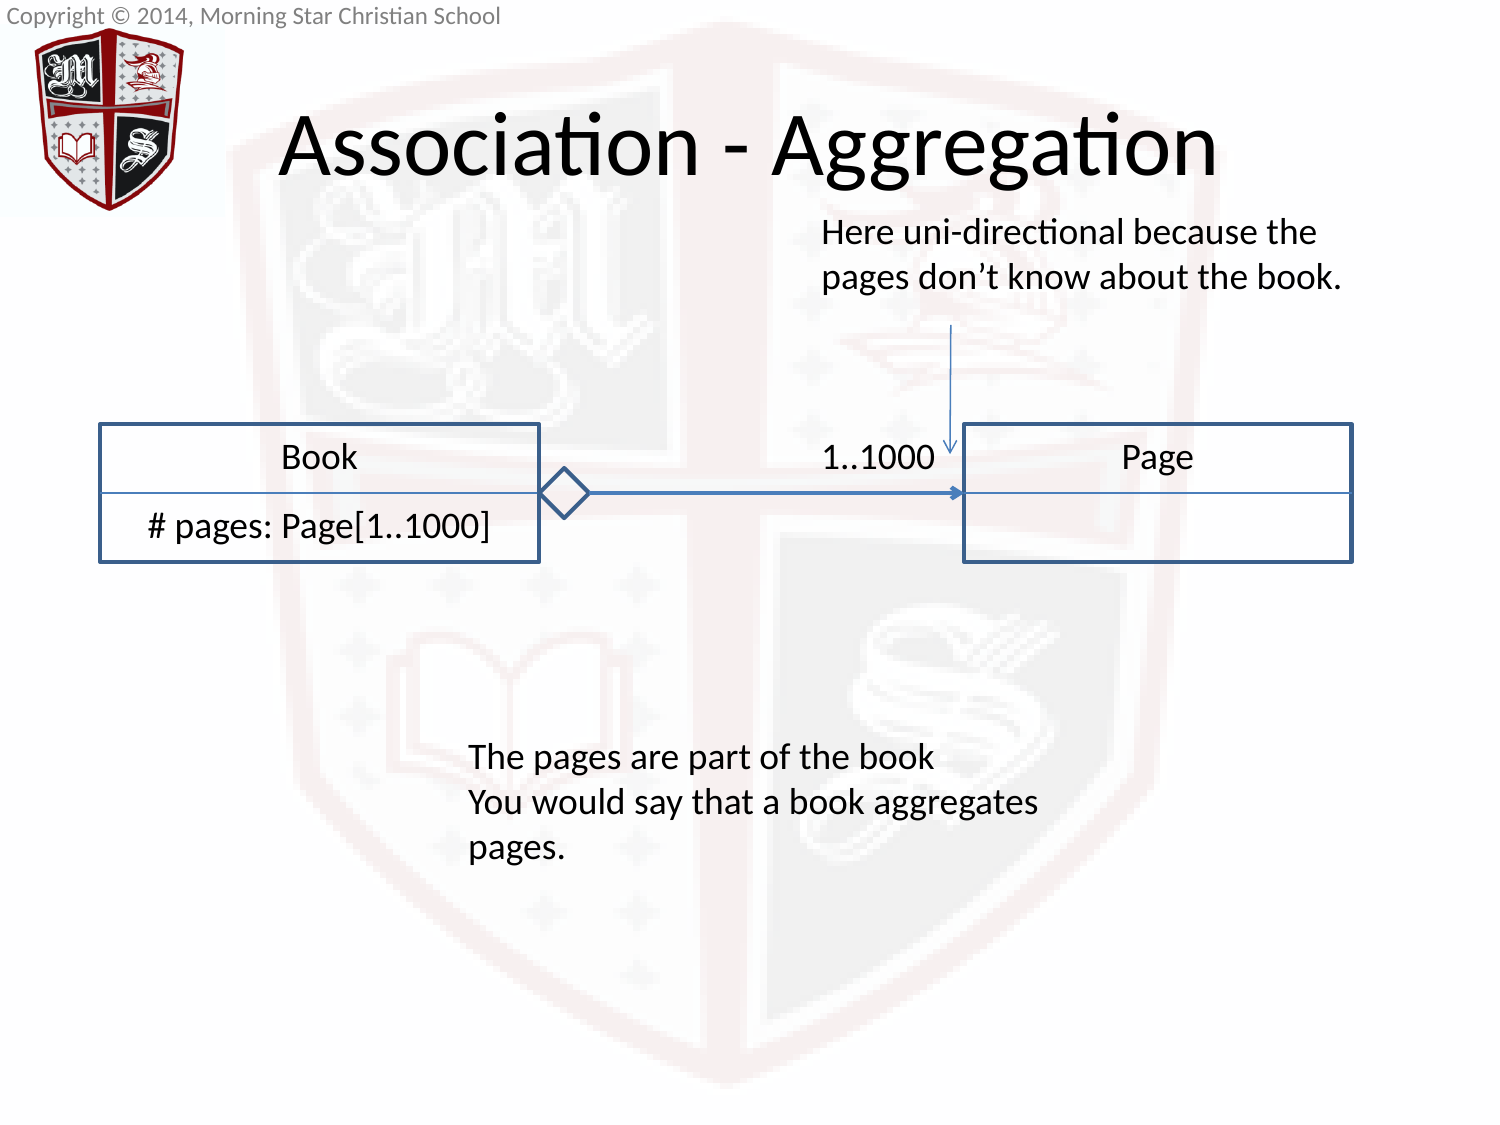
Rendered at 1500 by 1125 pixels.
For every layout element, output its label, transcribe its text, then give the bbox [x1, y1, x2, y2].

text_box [99, 424, 540, 562]
text_box The pages are part of the book You would say that a book aggregates pages. [453, 724, 1055, 875]
title Association - Aggregation [75, 45, 1425, 233]
text_box [543, 465, 591, 521]
text_box Here uni-directional because the pages don’t know about the book. [806, 199, 1367, 305]
text_box 1..1000 [806, 424, 950, 485]
picture [0, 24, 225, 217]
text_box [963, 424, 1352, 562]
